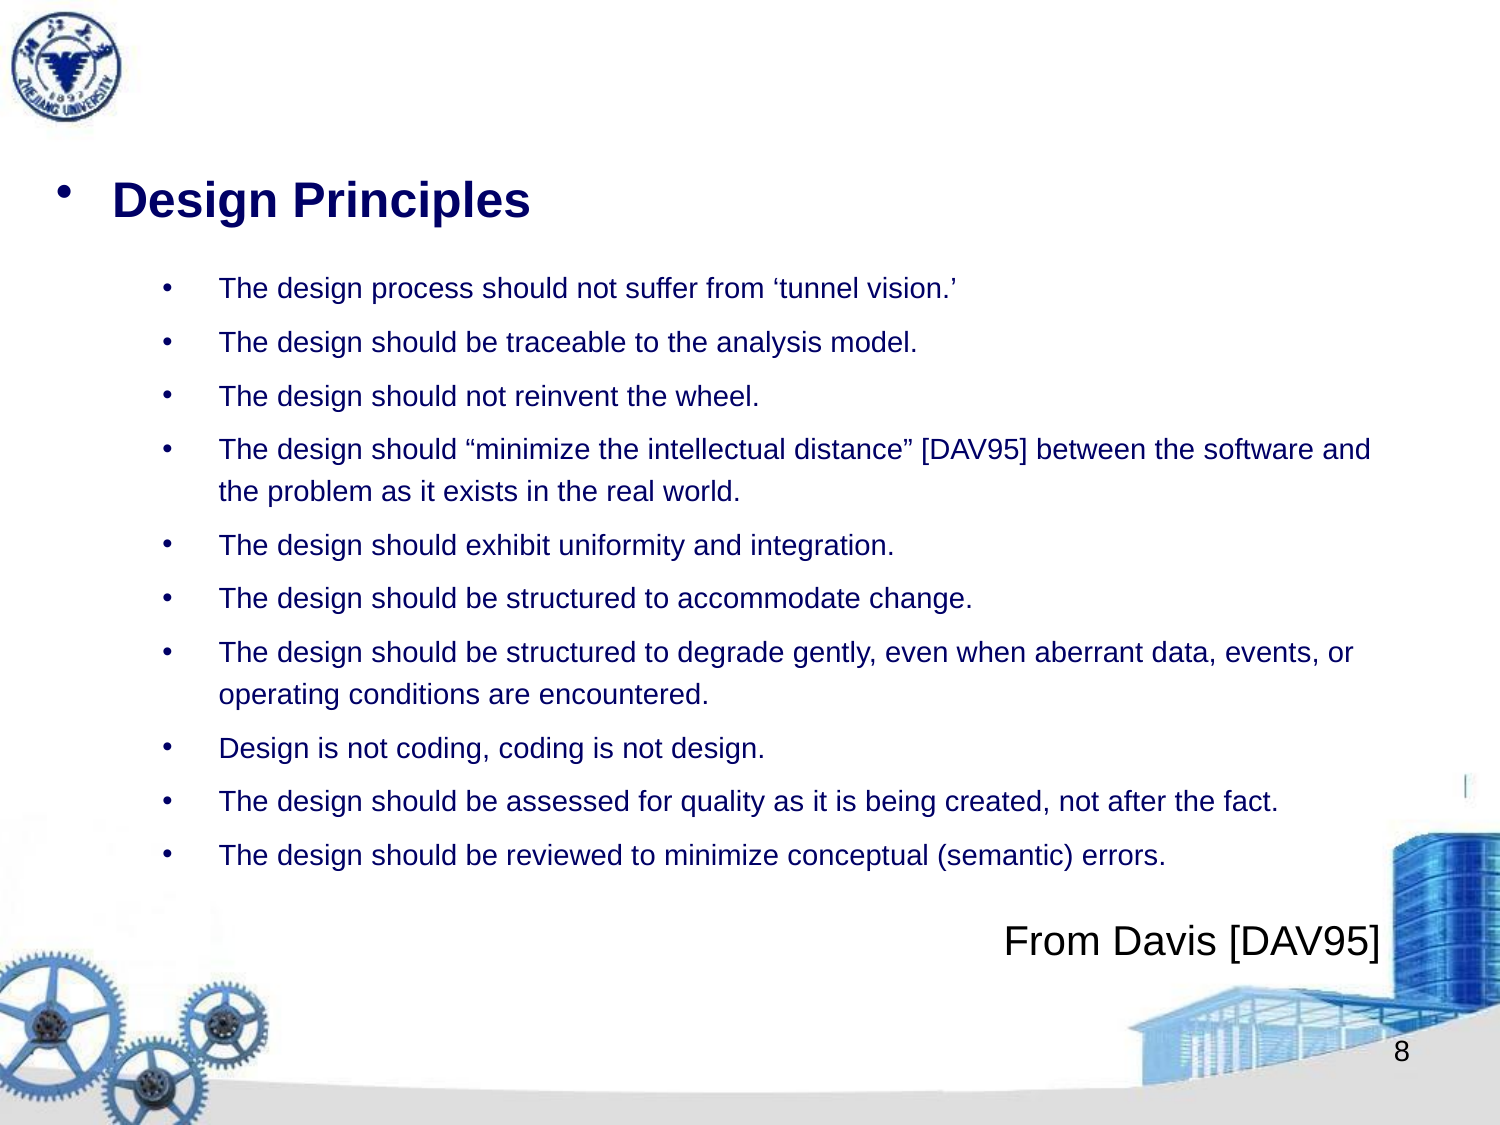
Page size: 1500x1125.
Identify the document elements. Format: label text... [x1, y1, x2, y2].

text_box Design Principles [41, 160, 1392, 386]
picture [0, 0, 1500, 1125]
text_box From Davis [DAV95] [988, 912, 1397, 972]
slide_number 8 [1115, 1024, 1426, 1103]
text_box The design process should not suffer from ‘tunnel vision.’ The design should be traceable to the analysis model. The design should not reinvent the wheel. The design should “minimize the intellectual distance” [DAV95] between the software and the problem as it exists in the real world. The design should exhibit uniformity and integration. The design should be structured to accommodate change. The design should be structured to degrade gently, even when aberrant data, events, or operating conditions are encountered. Design is not coding, coding is not design. The design should be assessed for quality as it is being created, not after the fact. The design should be reviewed to minimize conceptual (semantic) errors. [147, 255, 1391, 988]
